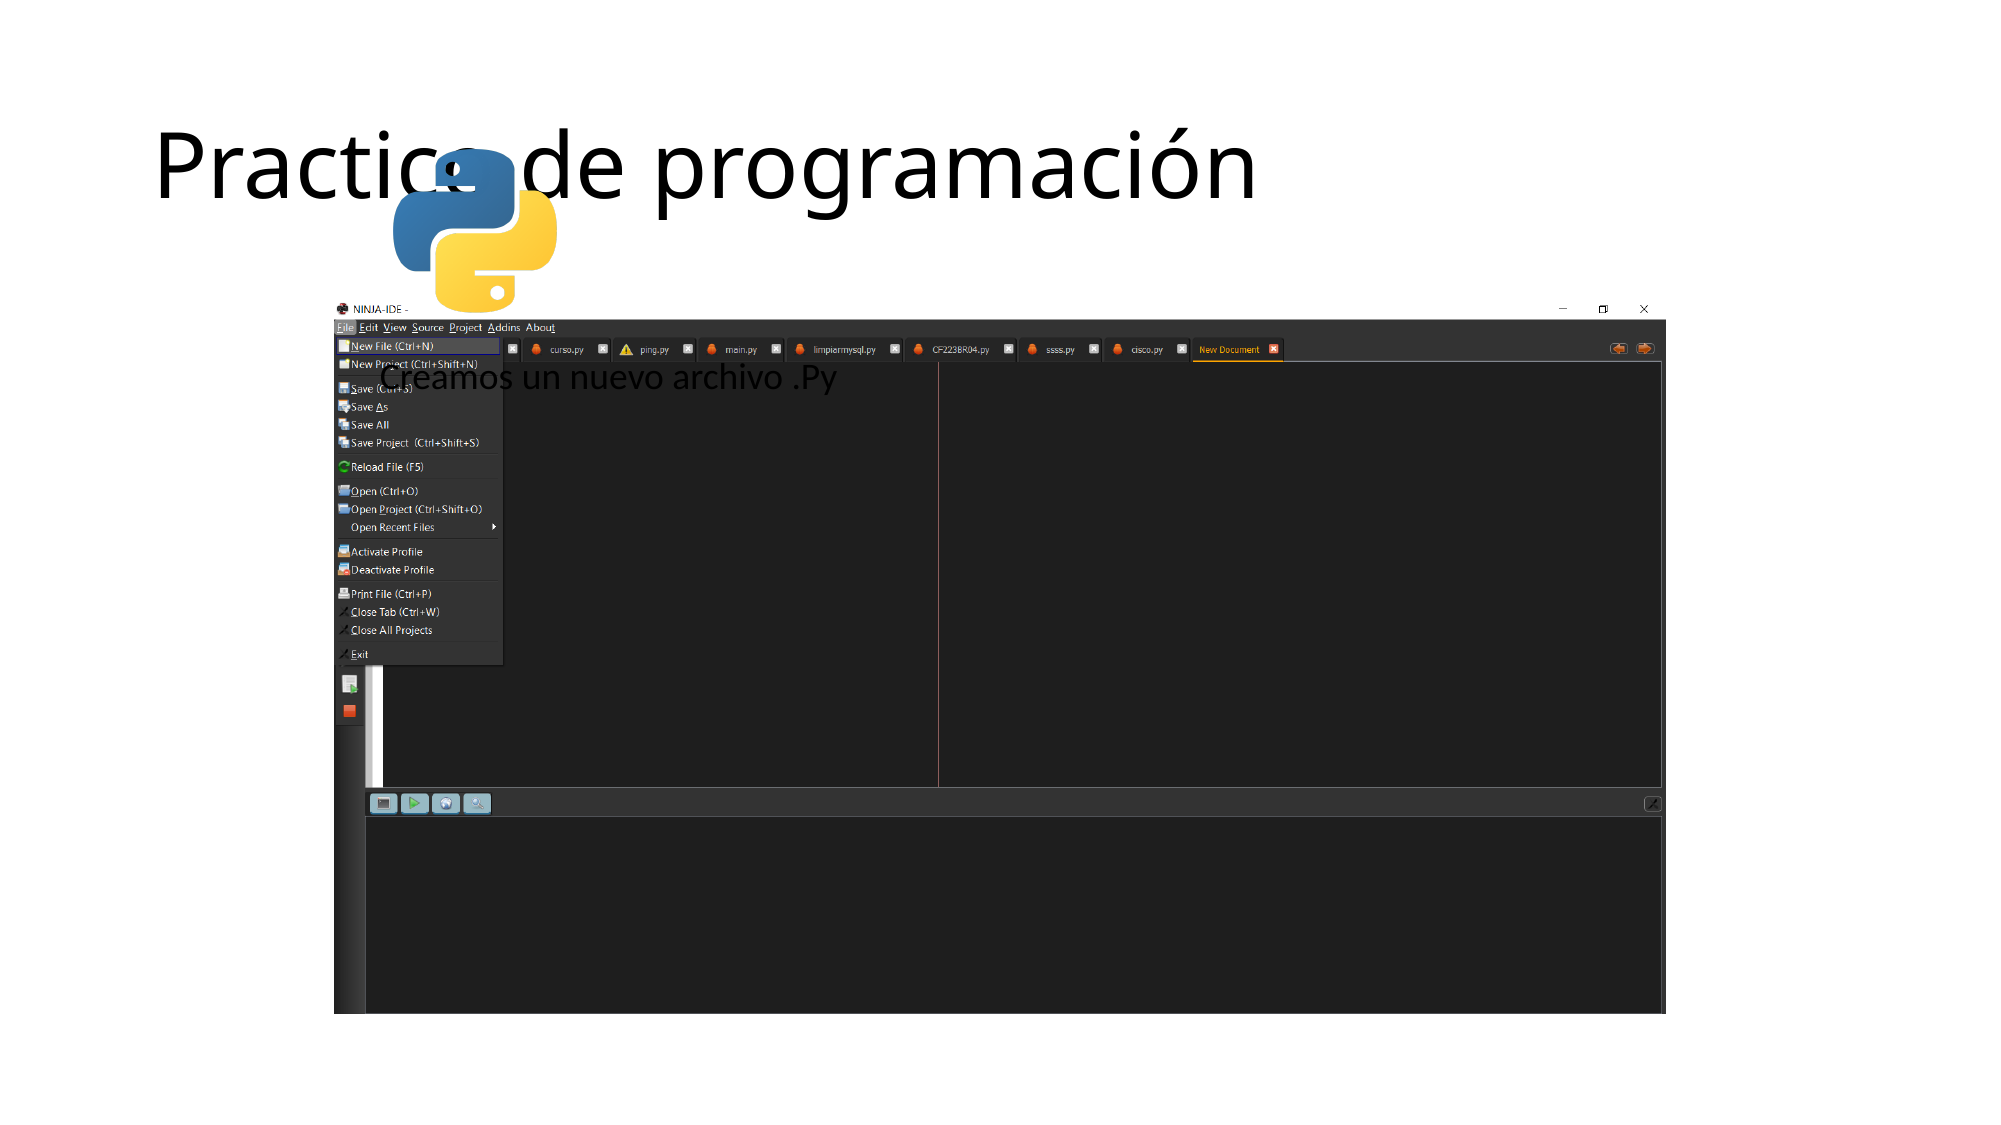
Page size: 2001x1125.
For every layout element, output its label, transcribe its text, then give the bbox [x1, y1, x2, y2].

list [334, 299, 1666, 1014]
picture [393, 149, 557, 313]
title Practico de programación [137, 59, 1863, 278]
